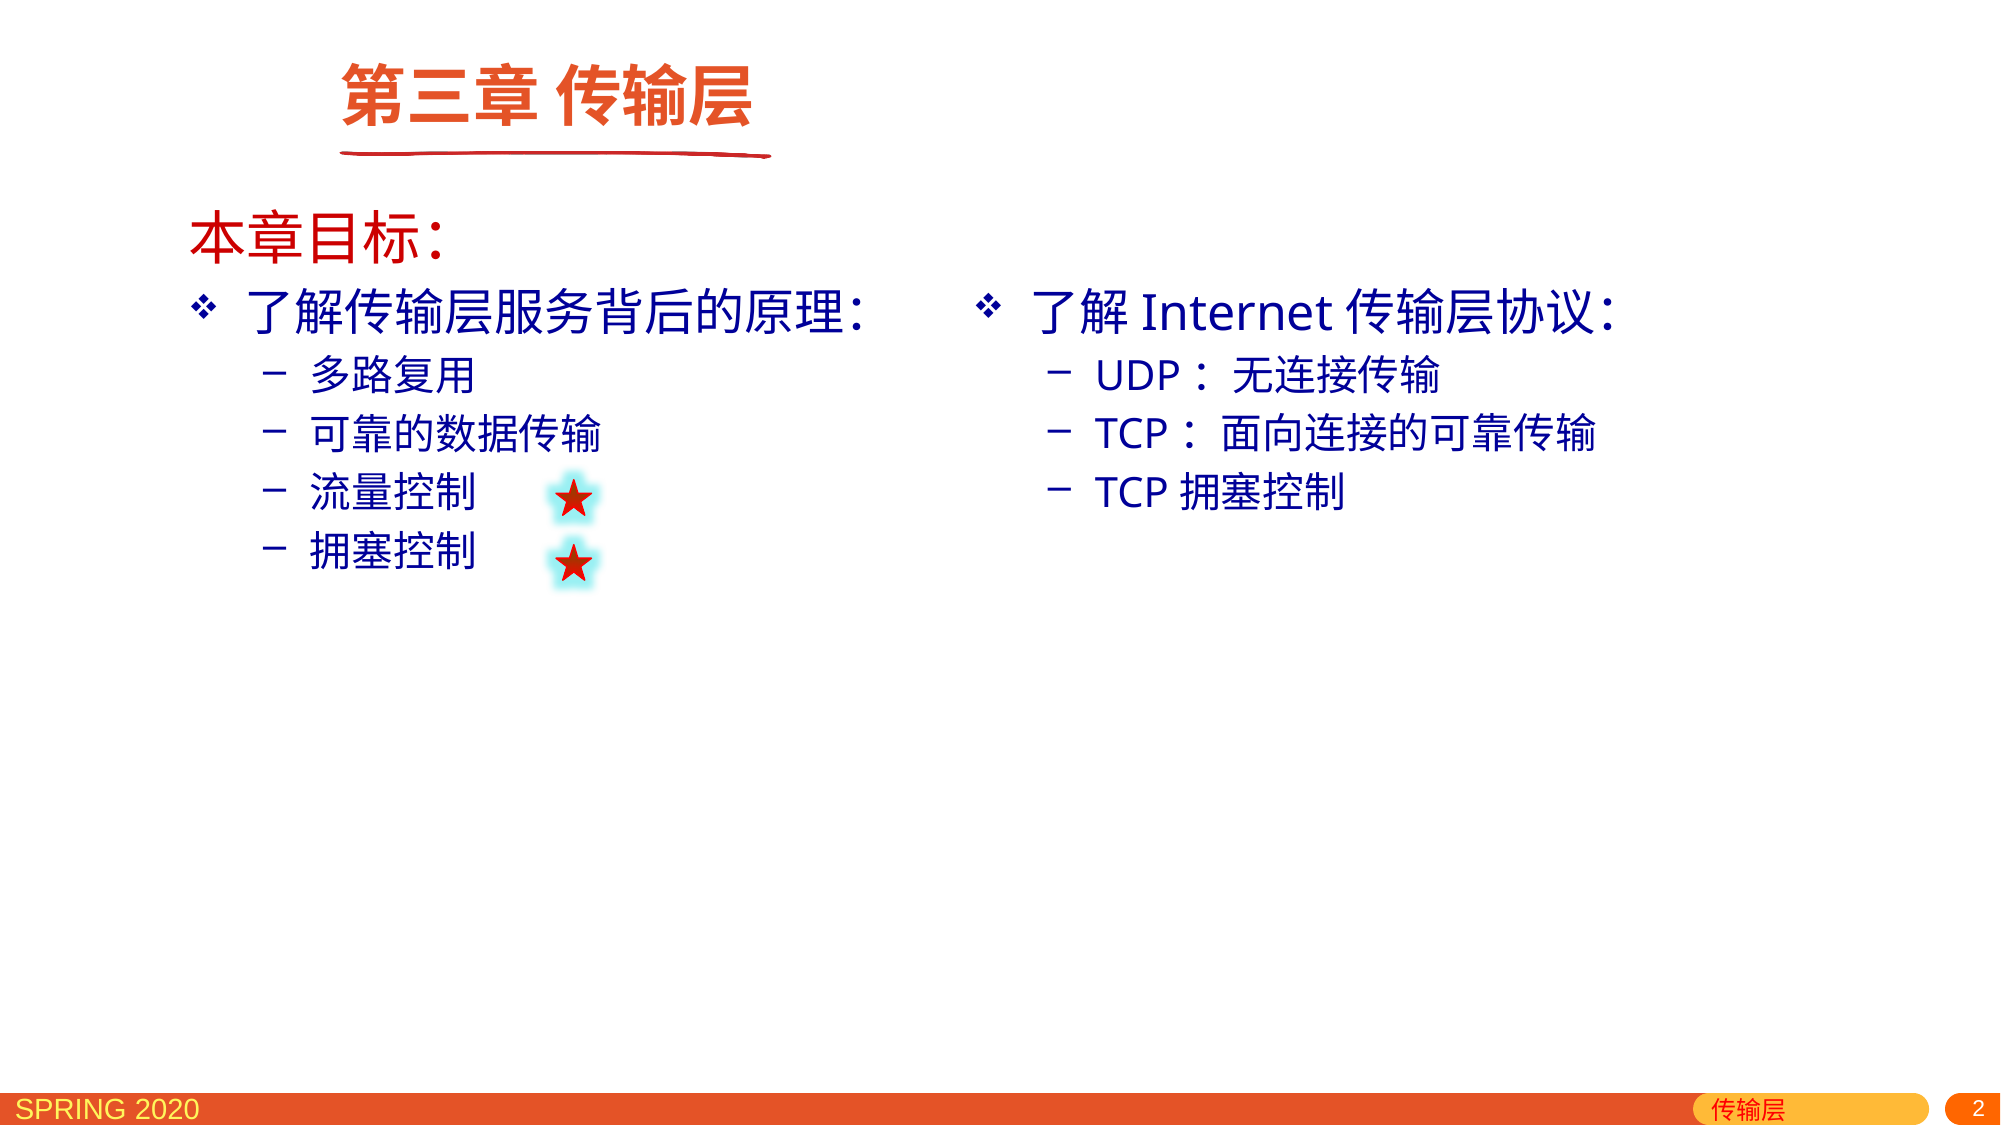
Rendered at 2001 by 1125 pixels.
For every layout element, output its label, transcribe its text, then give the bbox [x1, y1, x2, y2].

list 本章目标： 了解传输层服务背后的原理： 多路复用 可靠的数据传输 流量控制 拥塞控制 [173, 193, 930, 953]
title 第三章 传输层 [324, 0, 1600, 188]
footer 传输层 [1696, 1086, 2000, 1125]
text_box [556, 479, 592, 516]
text_box [556, 544, 592, 581]
picture [337, 148, 776, 162]
list 了解Internet传输层协议： UDP：无连接传输 TCP：面向连接的可靠传输 TCP拥塞控制 [957, 273, 1738, 982]
